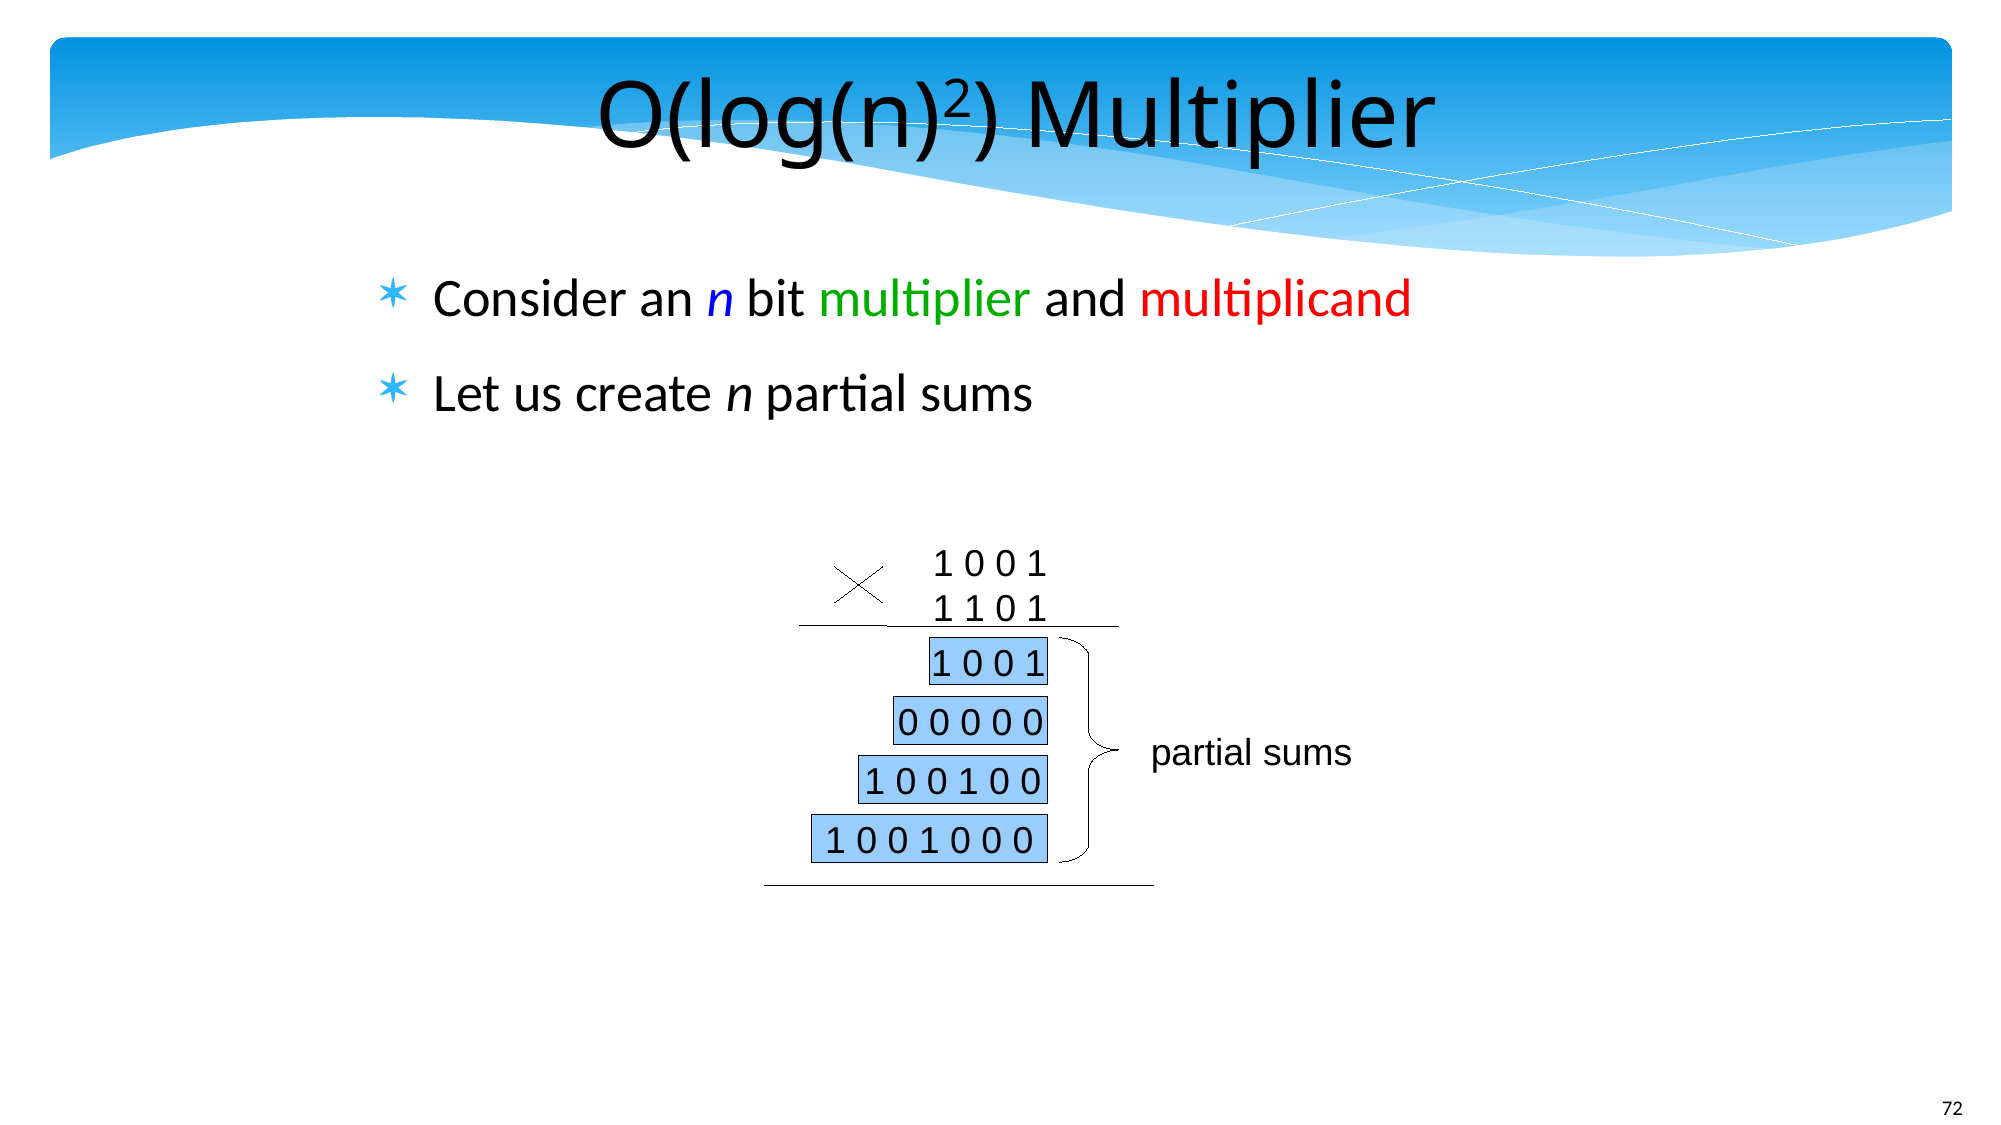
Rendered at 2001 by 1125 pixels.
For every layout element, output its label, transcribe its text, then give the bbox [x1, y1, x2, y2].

title O(log(n)2) Multiplier [408, 33, 1625, 188]
text_box 1 0 0 1 0 0 [858, 755, 1048, 804]
text_box 1 0 0 1 1 1 0 1 [918, 531, 1063, 626]
list Consider an n bit multiplier and multiplicand Let us create n partial sums [362, 262, 1662, 520]
text_box [1059, 637, 1119, 863]
text_box 1 0 0 1 1 1 0 1 [918, 627, 1063, 637]
text_box partial sums [1136, 720, 1368, 781]
text_box 1 0 0 1 [929, 637, 1048, 685]
text_box 0 0 0 0 0 [893, 696, 1048, 745]
text_box 1 0 0 1 0 0 0 [811, 814, 1048, 863]
